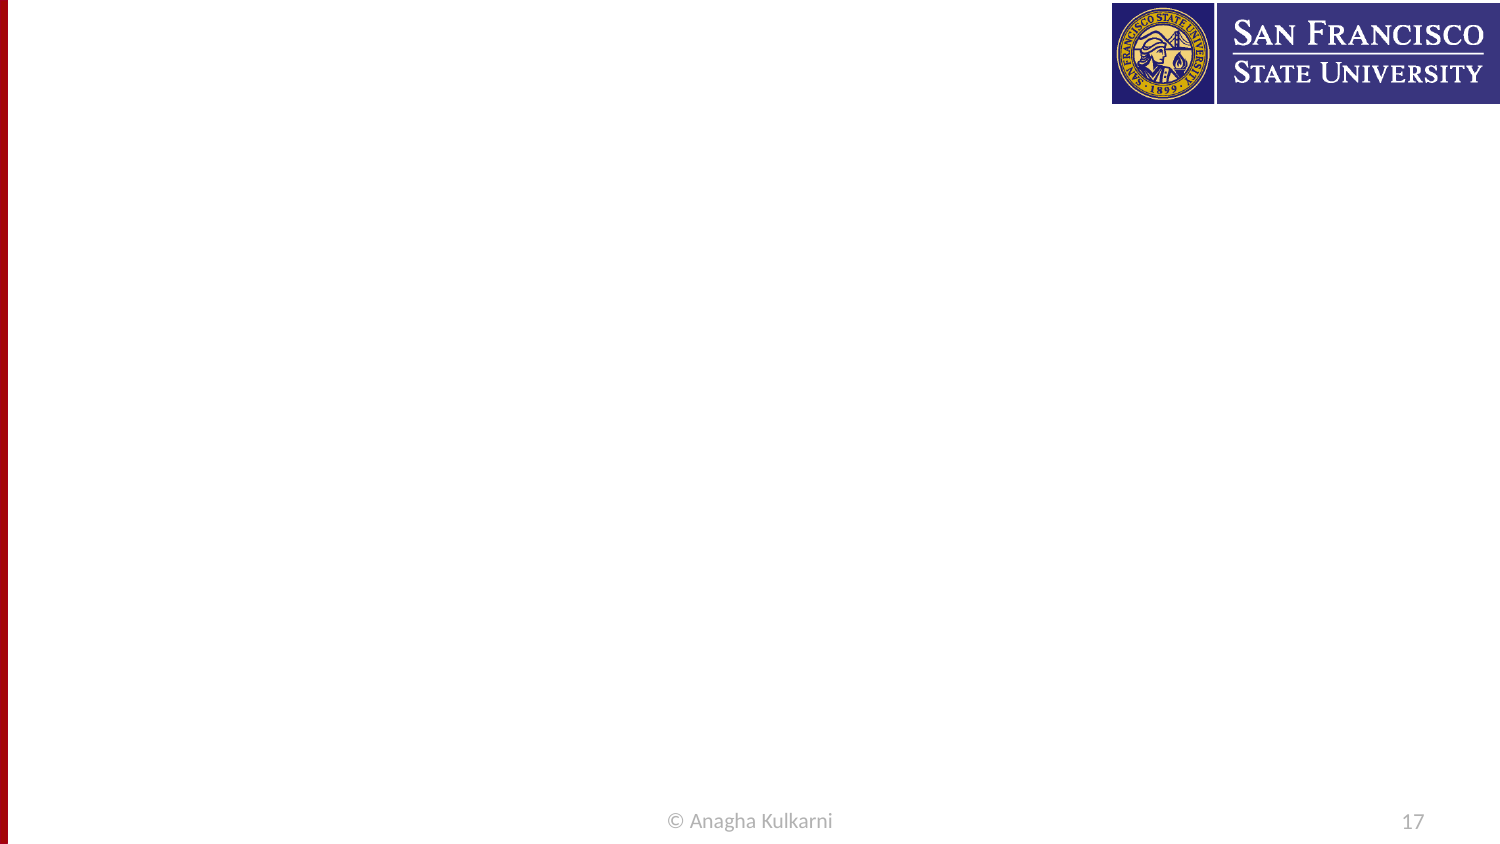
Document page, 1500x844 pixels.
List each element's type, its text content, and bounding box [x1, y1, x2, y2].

slide_number 17 [1080, 806, 1425, 835]
footer © Anagha Kulkarni [510, 806, 990, 834]
picture [1112, 3, 1500, 104]
